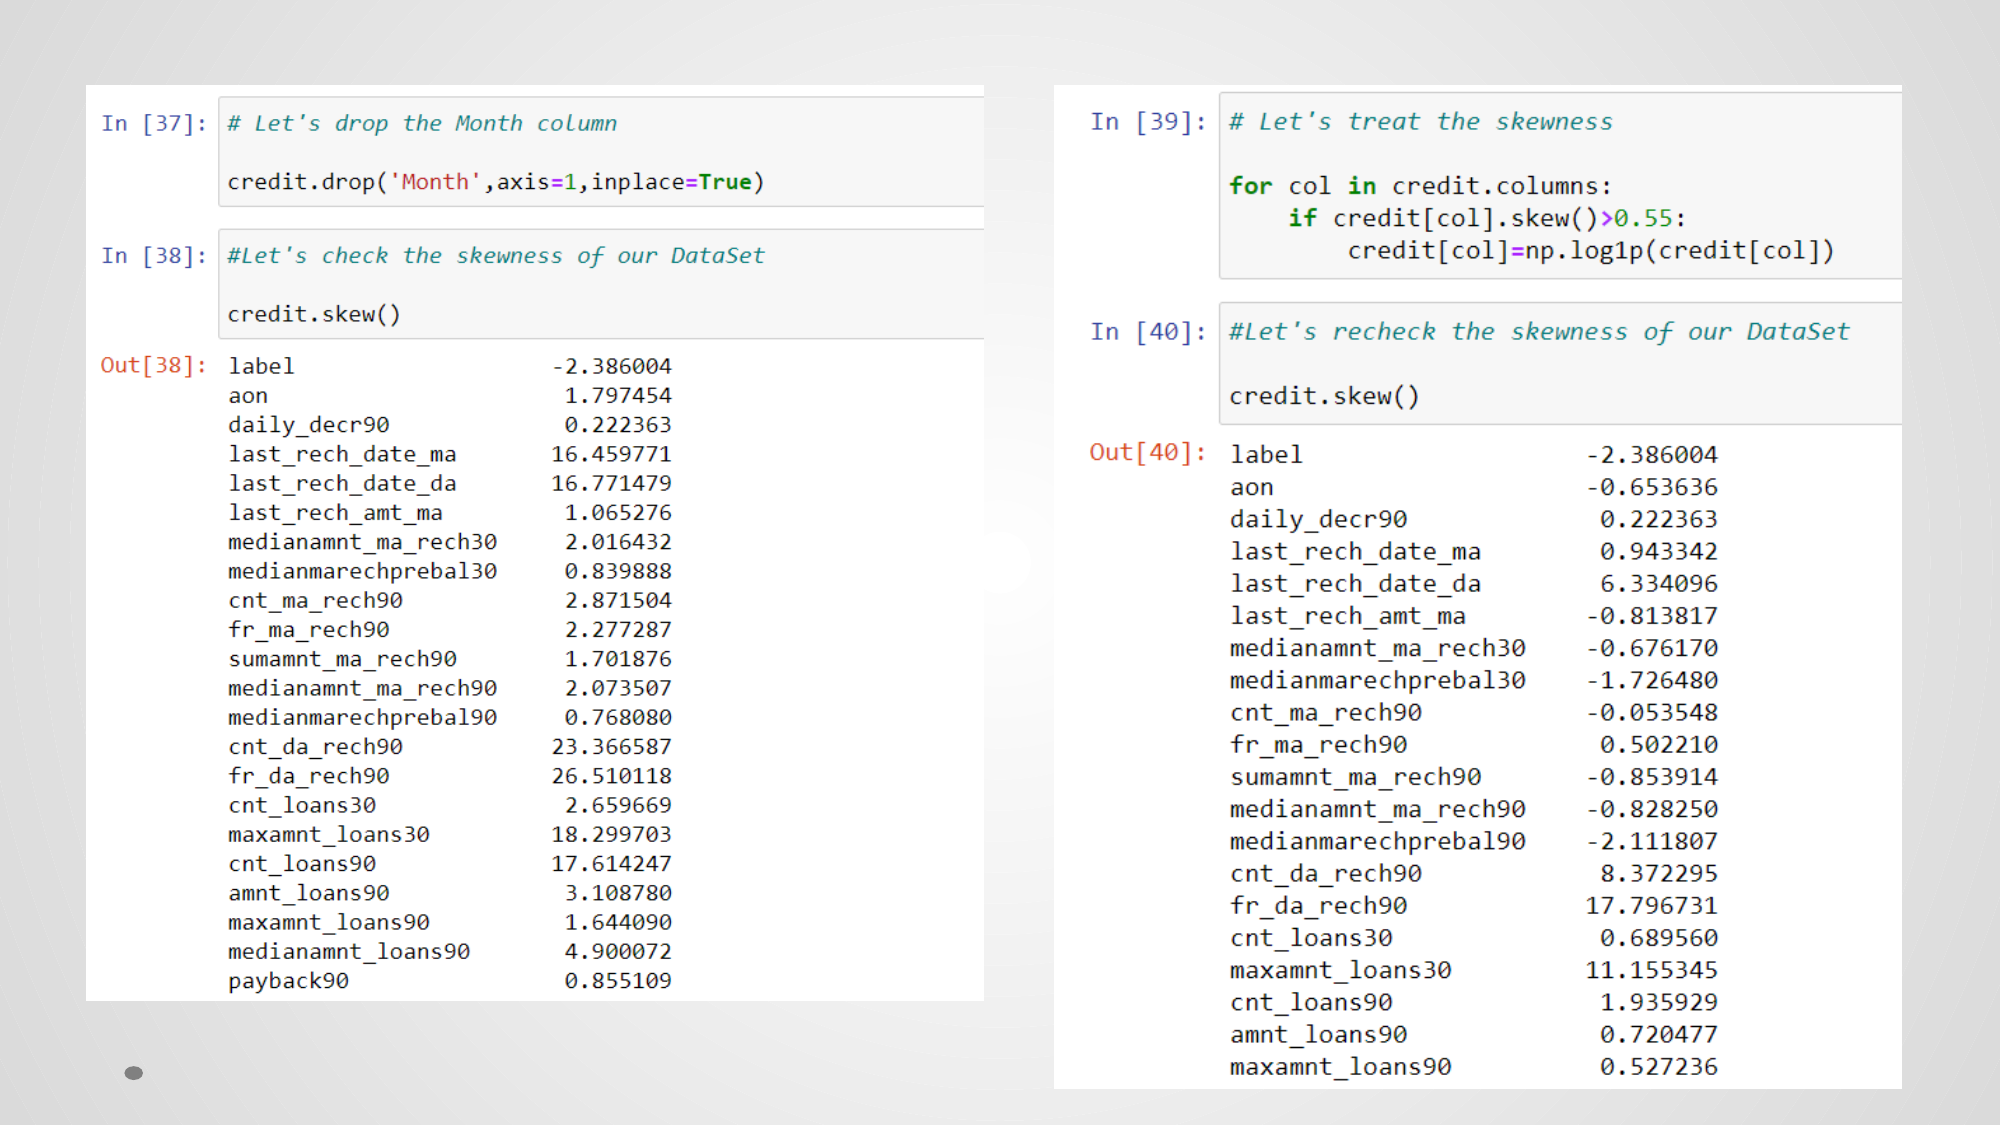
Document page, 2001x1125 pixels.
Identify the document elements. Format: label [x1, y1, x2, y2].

picture [86, 85, 985, 1002]
picture [1054, 85, 1903, 1089]
